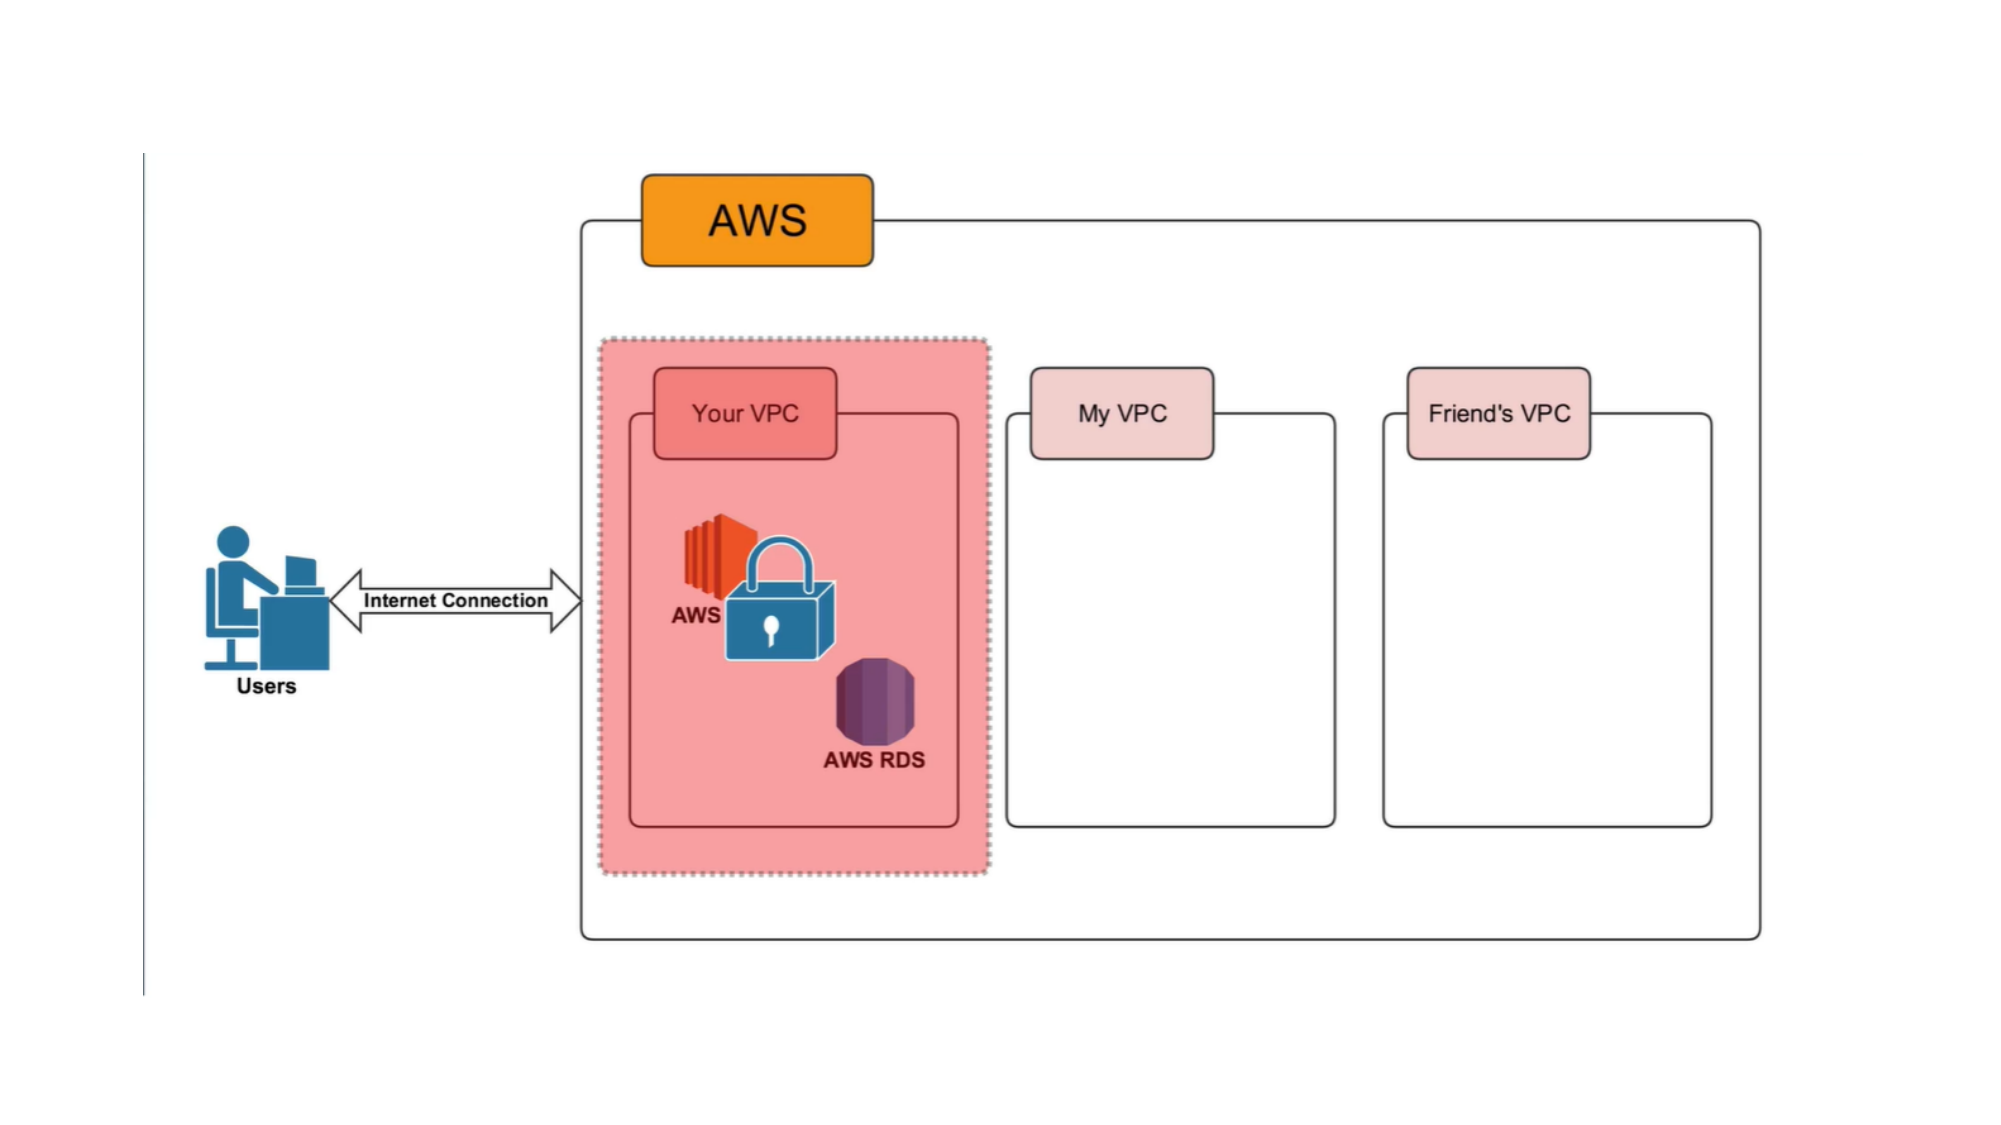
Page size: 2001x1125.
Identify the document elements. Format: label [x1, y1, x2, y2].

list [143, 153, 1863, 998]
